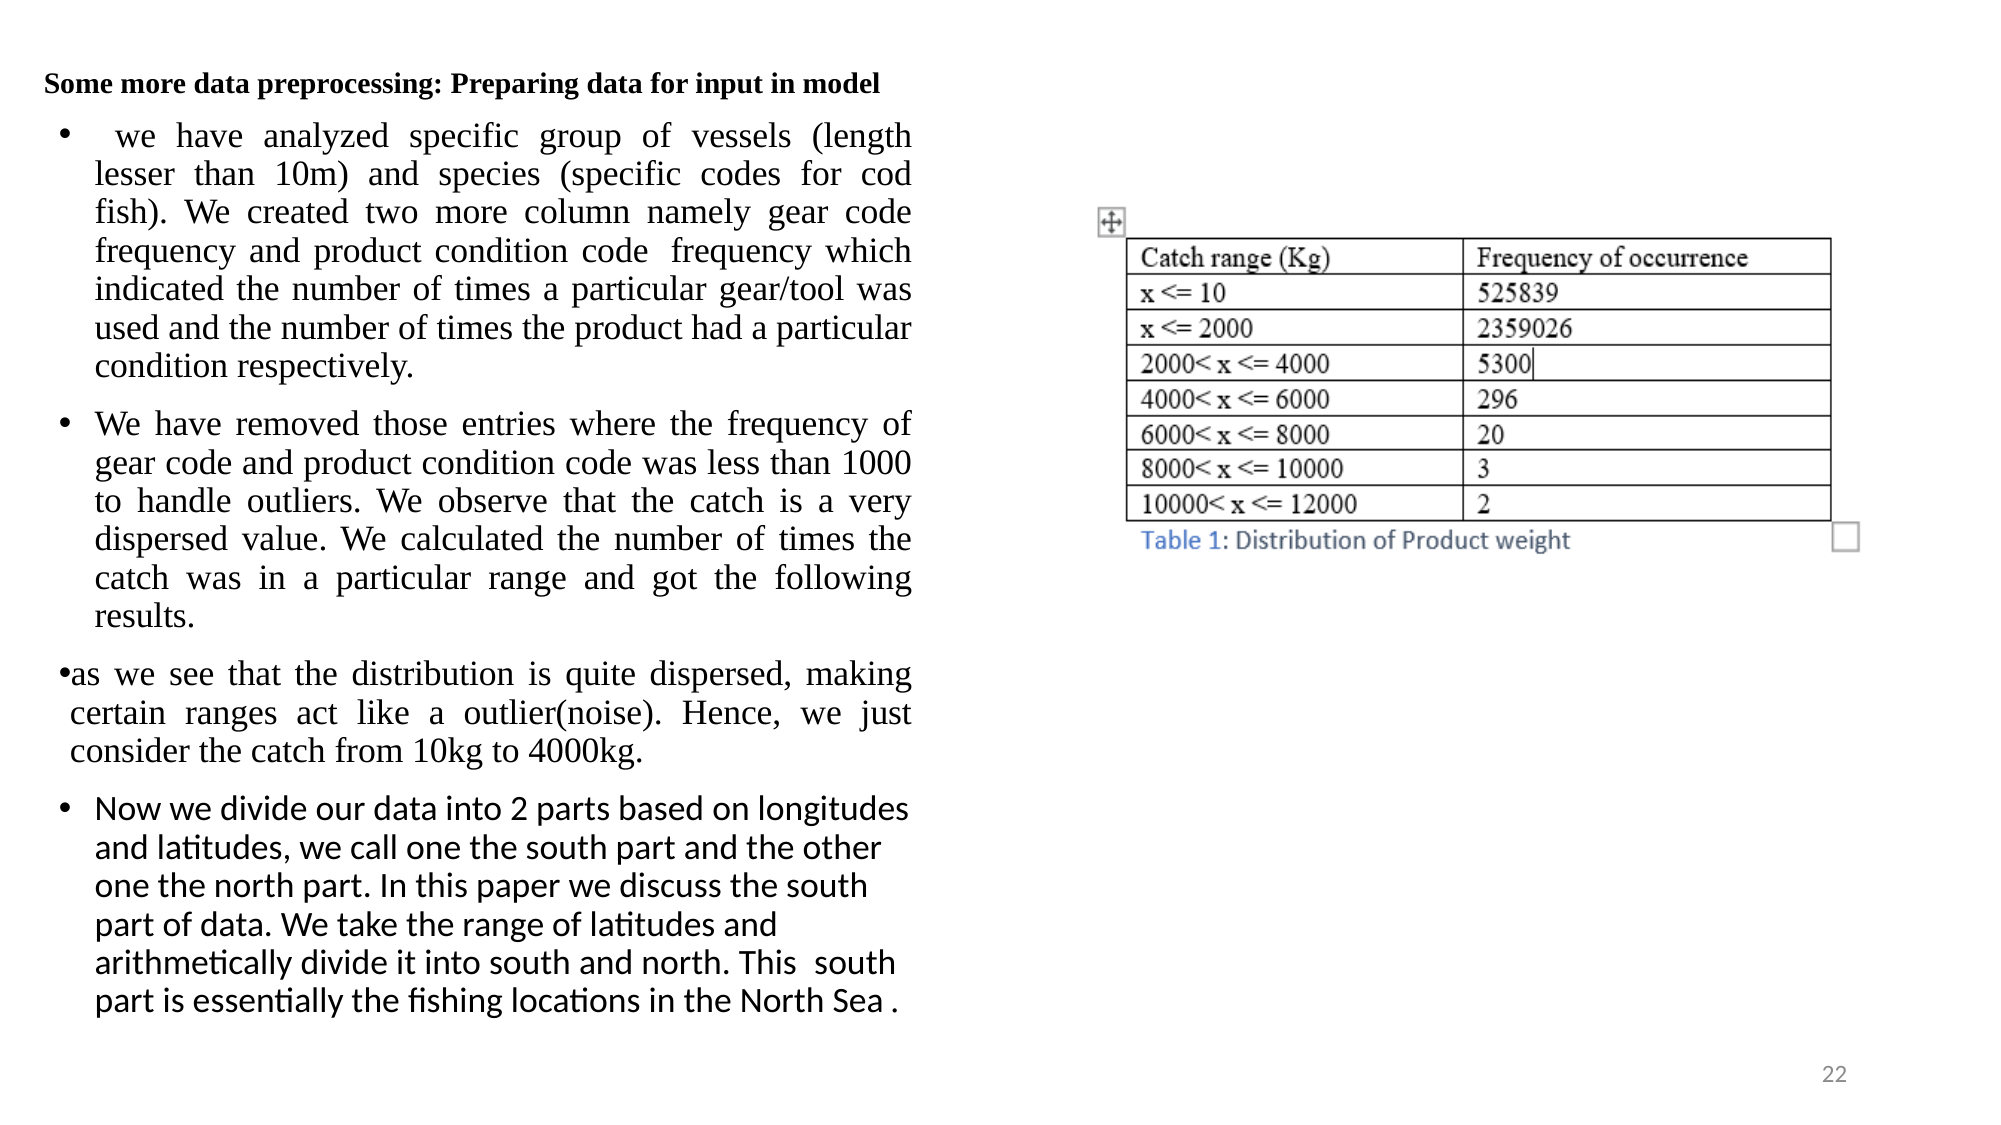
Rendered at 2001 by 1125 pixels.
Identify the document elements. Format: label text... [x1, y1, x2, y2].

list we have analyzed specific group of vessels (length lesser than 10m) and species (specific codes for cod fish). We created two more column namely gear code frequency and product condition code frequency which indicated the number of times a particular gear/tool was used and the number of times the product had a particular condition respectively. We have removed those entries where the frequency of gear code and product condition code was less than 1000 to handle outliers. We observe that the catch is a very dispersed value. We calculated the number of times the catch was in a particular range and got the following results. as we see that the distribution is quite dispersed, making certain ranges act like a outlier(noise). Hence, we just consider the catch from 10kg to 4000kg. Now we divide our data into 2 parts based on longitudes and latitudes, we call one the south part and the other one the north part. In this paper we discuss the south part of data. We take the range of latitudes and arithmetically divide it into south and north. This south part is essentially the fishing locations in the North Sea . [43, 109, 932, 1066]
picture [1086, 188, 1884, 575]
slide_number 22 [1412, 1042, 1863, 1103]
title Some more data preprocessing: Preparing data for input in model [28, 59, 1863, 131]
